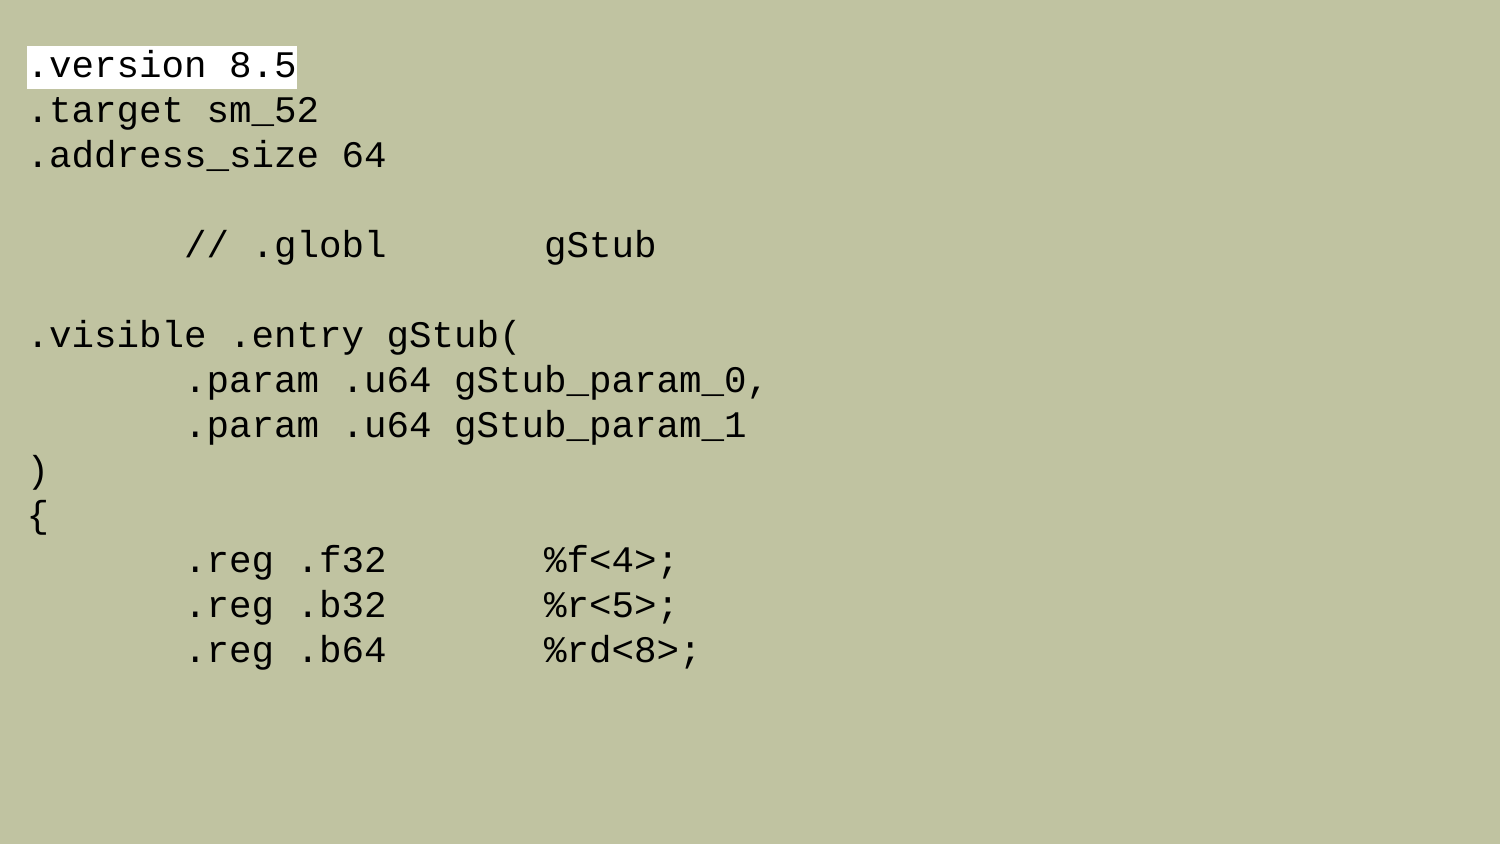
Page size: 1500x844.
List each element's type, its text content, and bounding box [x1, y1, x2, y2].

text_box .version 8.5 .target sm_52 .address_size 64 // .globl gStub .visible .entry gStub( .param .u64 gStub_param_0, .param .u64 gStub_param_1 ) { .reg .f32 %f<4>; .reg .b32 %r<5>; .reg .b64 %rd<8>; [11, 24, 1484, 818]
